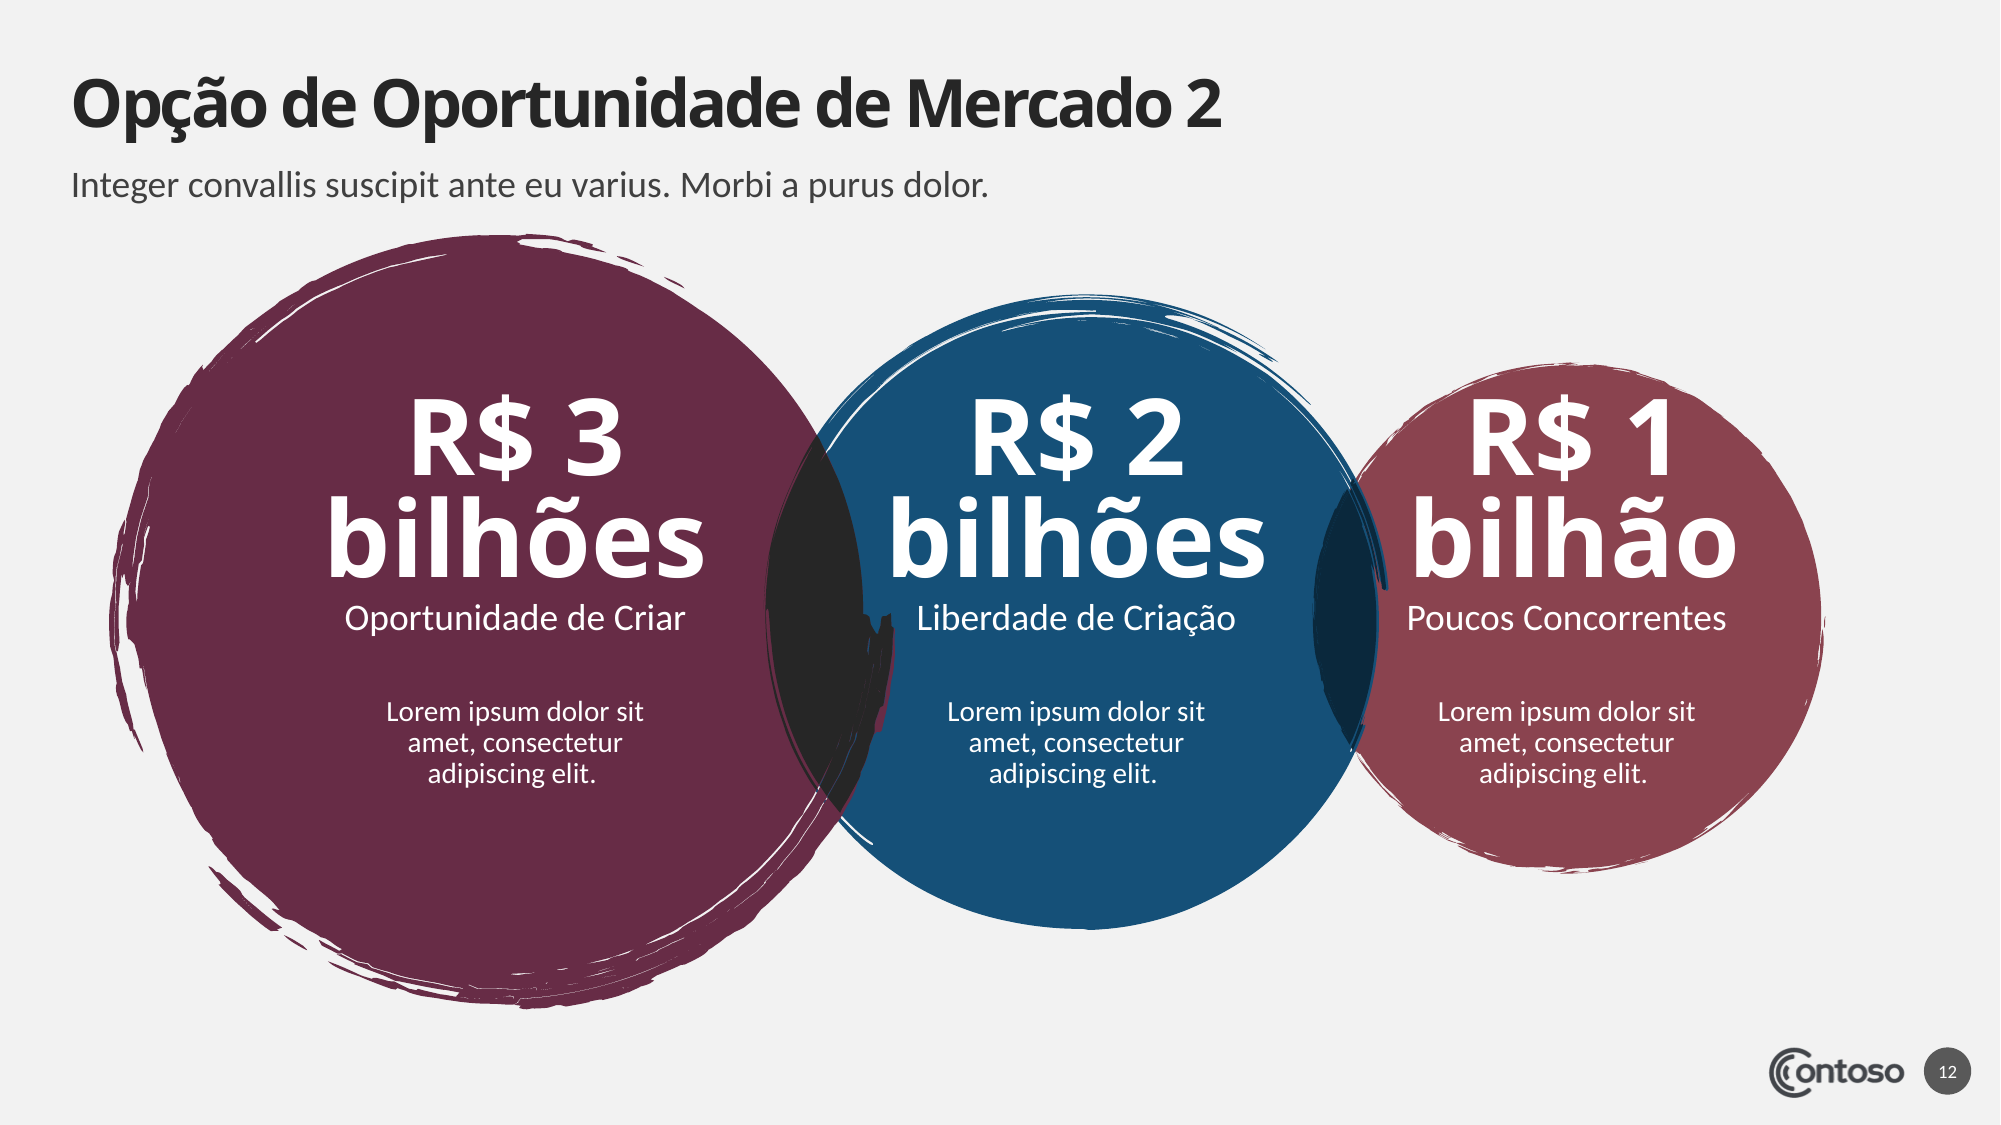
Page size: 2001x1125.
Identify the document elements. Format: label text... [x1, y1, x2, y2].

list Lorem ipsum dolor sit amet, consectetur adipiscing elit. [1404, 696, 1730, 815]
list Lorem ipsum dolor sit amet, consectetur adipiscing elit. [914, 696, 1239, 815]
slide_number 12 [1923, 1047, 1972, 1095]
title Opção de Oportunidade de Mercado 2 [70, 70, 1930, 142]
list Integer convallis suscipit ante eu varius. Morbi a purus dolor. [70, 165, 1930, 207]
list R$ 3 bilhões [284, 361, 747, 598]
list Lorem ipsum dolor sit amet, consectetur adipiscing elit. [353, 696, 678, 815]
list R$ 1 bilhão [1361, 361, 1788, 598]
list Oportunidade de Criar [158, 261, 873, 975]
list Liberdade de Criação [873, 305, 1389, 930]
list Poucos Concorrentes [1311, 362, 1823, 874]
list R$ 2 bilhões [845, 361, 1308, 598]
